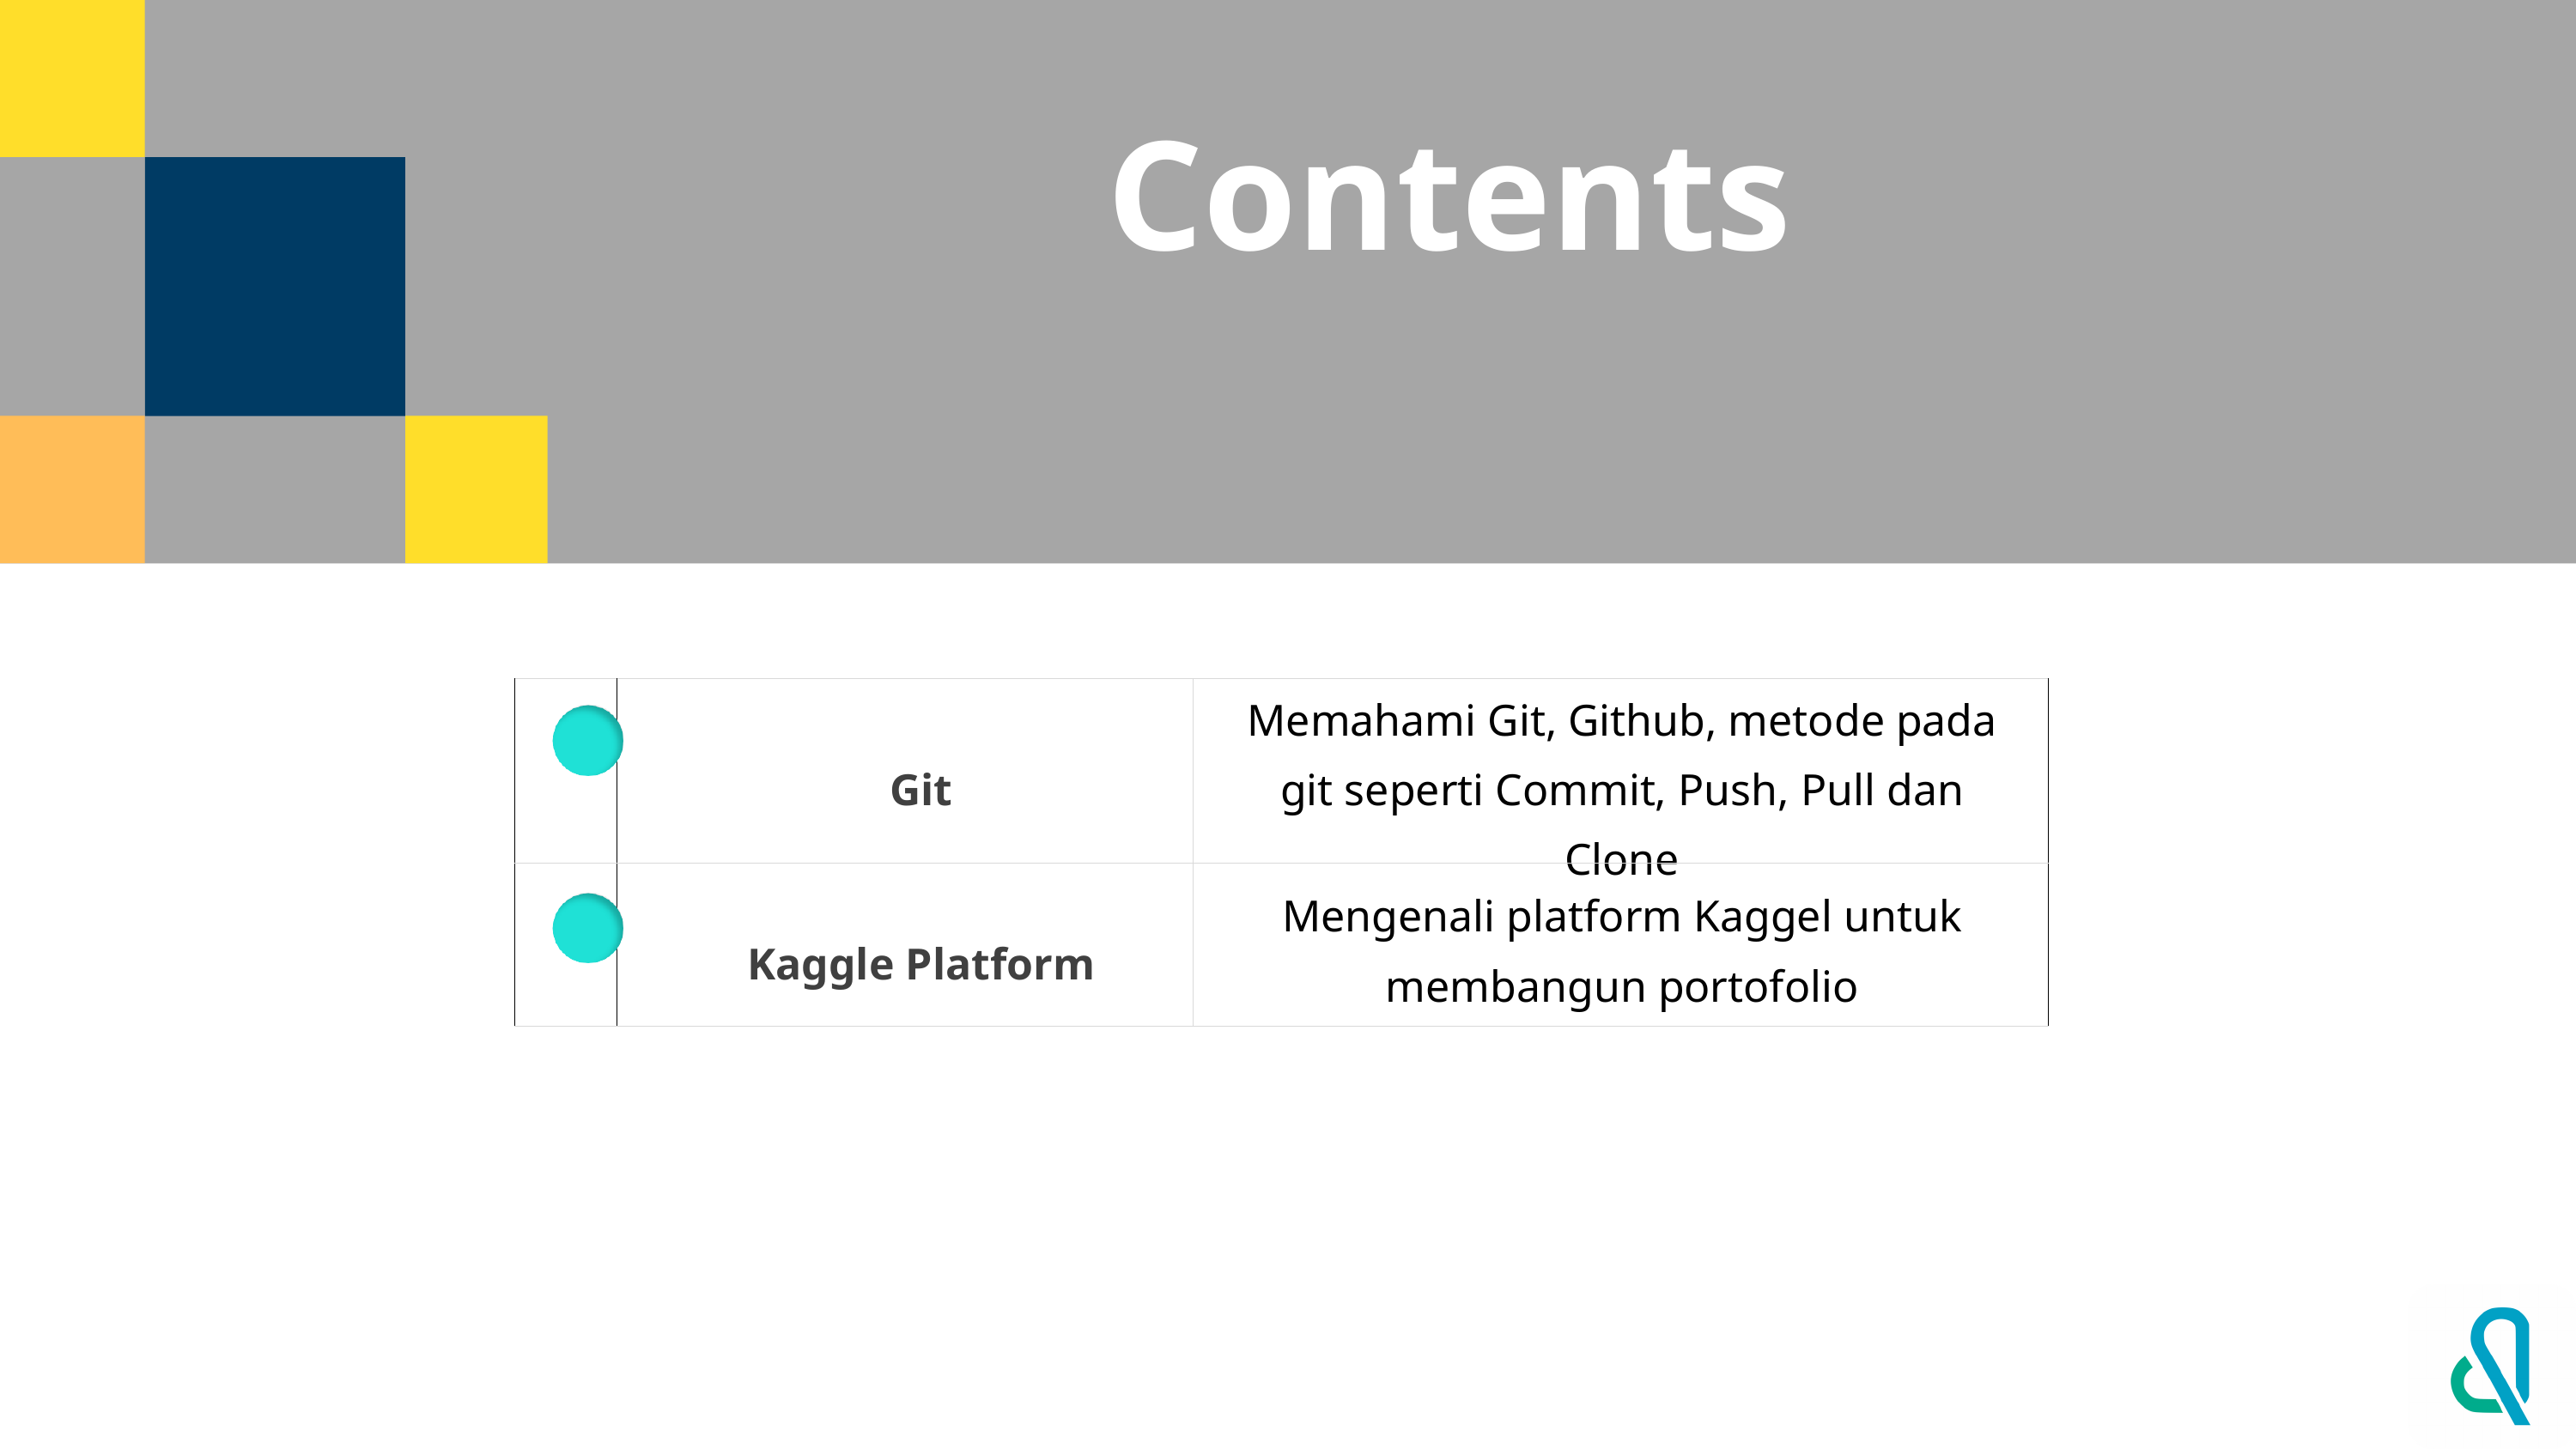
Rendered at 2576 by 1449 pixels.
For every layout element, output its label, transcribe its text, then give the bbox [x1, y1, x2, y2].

picture [552, 893, 623, 964]
picture [552, 705, 623, 776]
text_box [0, 156, 548, 564]
text_box [145, 0, 2576, 564]
text_box [2408, 1284, 2576, 1449]
table_cell [515, 864, 617, 1026]
table_cell Mengenali platform Kaggel untuk membangun portofolio [1194, 864, 2048, 1026]
table_header 2 [515, 679, 617, 863]
table_header Memahami Git, Github, metode pada git seperti Commit, Push, Pull dan Clone [1194, 679, 2048, 863]
text_box [0, 0, 145, 155]
table_header Git [617, 679, 1193, 863]
title Contents [1105, 96, 2433, 342]
table_cell Kaggle Platform [617, 864, 1193, 1026]
